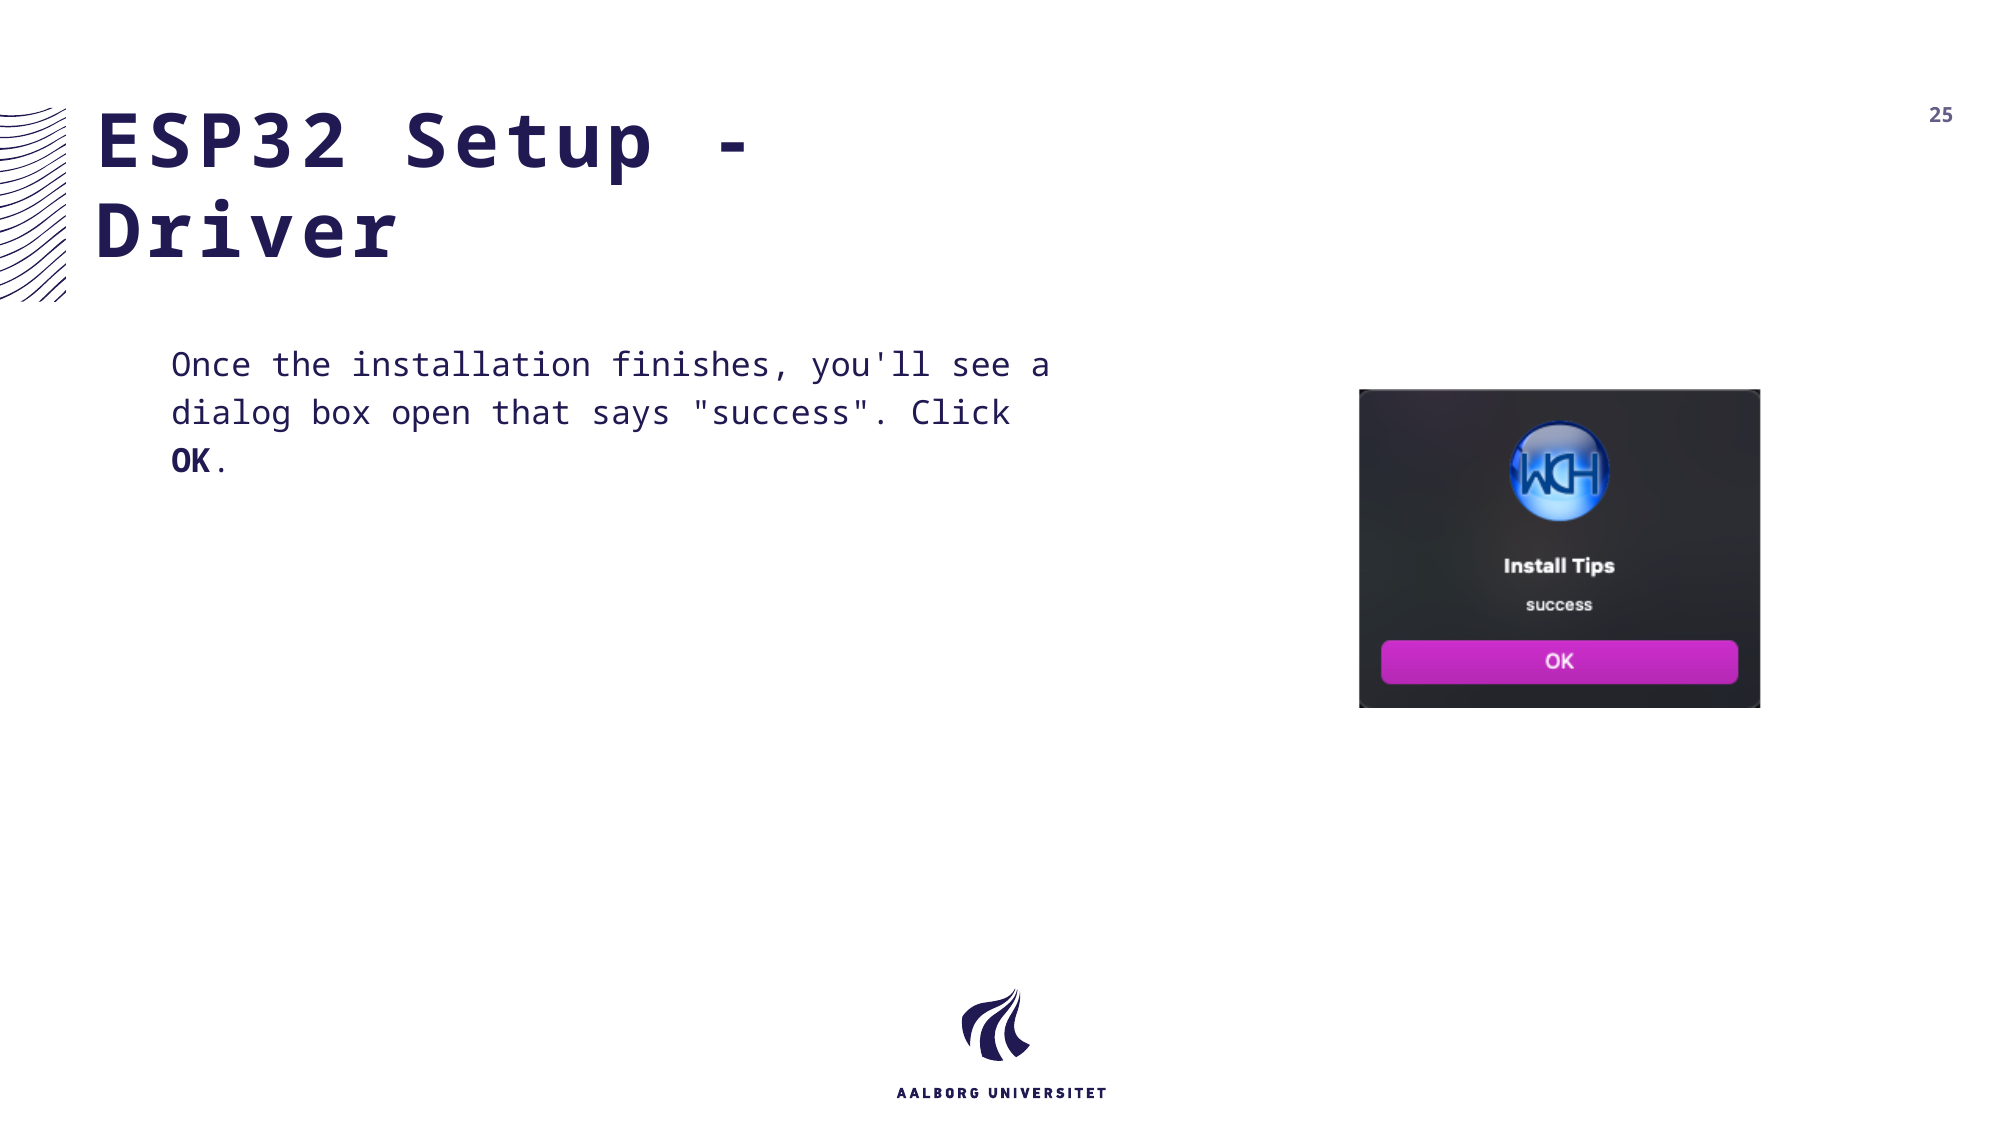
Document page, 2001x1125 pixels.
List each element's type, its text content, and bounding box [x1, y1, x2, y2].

list Once the installation finishes, you'll see a dialog box open that says "success". Click OK. [171, 328, 1062, 936]
slide_number 25 [1860, 97, 1954, 135]
picture [1347, 388, 1773, 708]
title ESP32 Setup - Driver [96, 60, 942, 303]
